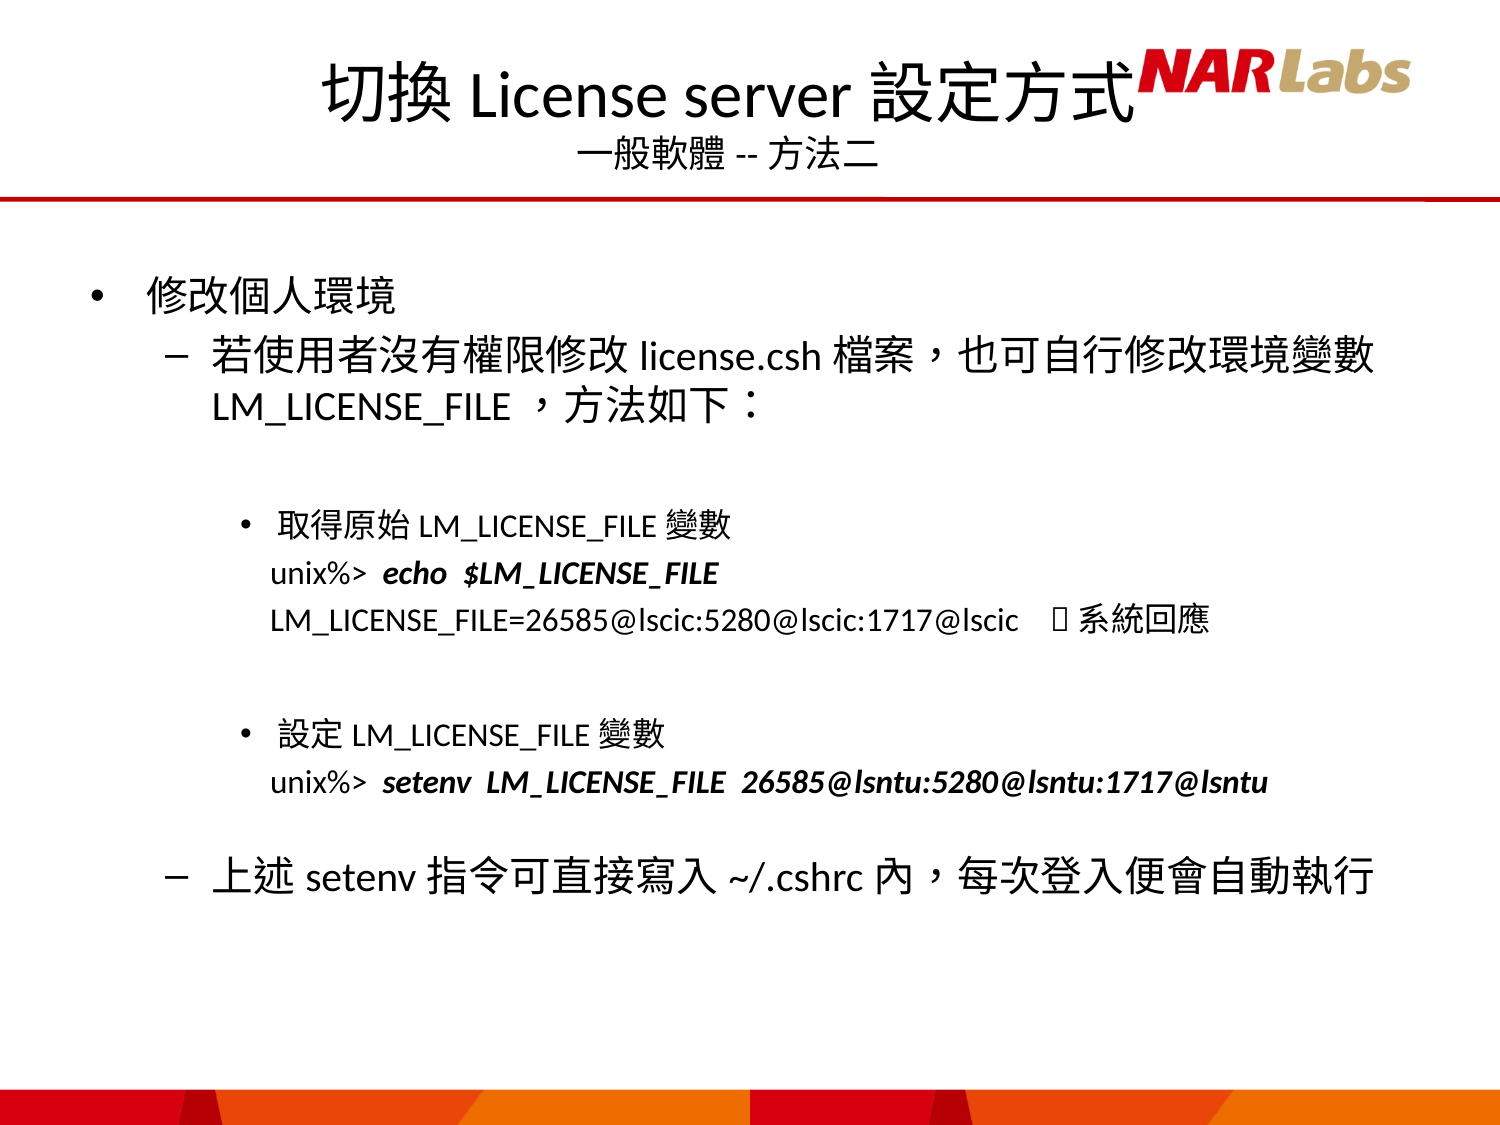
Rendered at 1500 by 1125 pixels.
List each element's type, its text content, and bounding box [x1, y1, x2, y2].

title 切換License server設定方式 一般軟體--方法二 [53, 19, 1404, 207]
picture [0, 202, 1500, 1125]
picture [0, 0, 1500, 197]
list 修改個人環境 若使用者沒有權限修改license.csh檔案，也可自行修改環境變數LM_LICENSE_FILE，方法如下： 取得原始LM_LICENSE_FILE變數 unix%> echo $LM_LICENSE_FILE LM_LICENSE_FILE=26585@lscic:5280@lscic:1717@lscic 系統回應 設定LM_LICENSE_FILE變數 unix%> setenv LM_LICENSE_FILE 26585@lsntu:5280@lsntu:1717@lsntu 上述setenv指令可直接寫入~/.cshrc內，每次登入便會自動執行 [75, 262, 1425, 1005]
